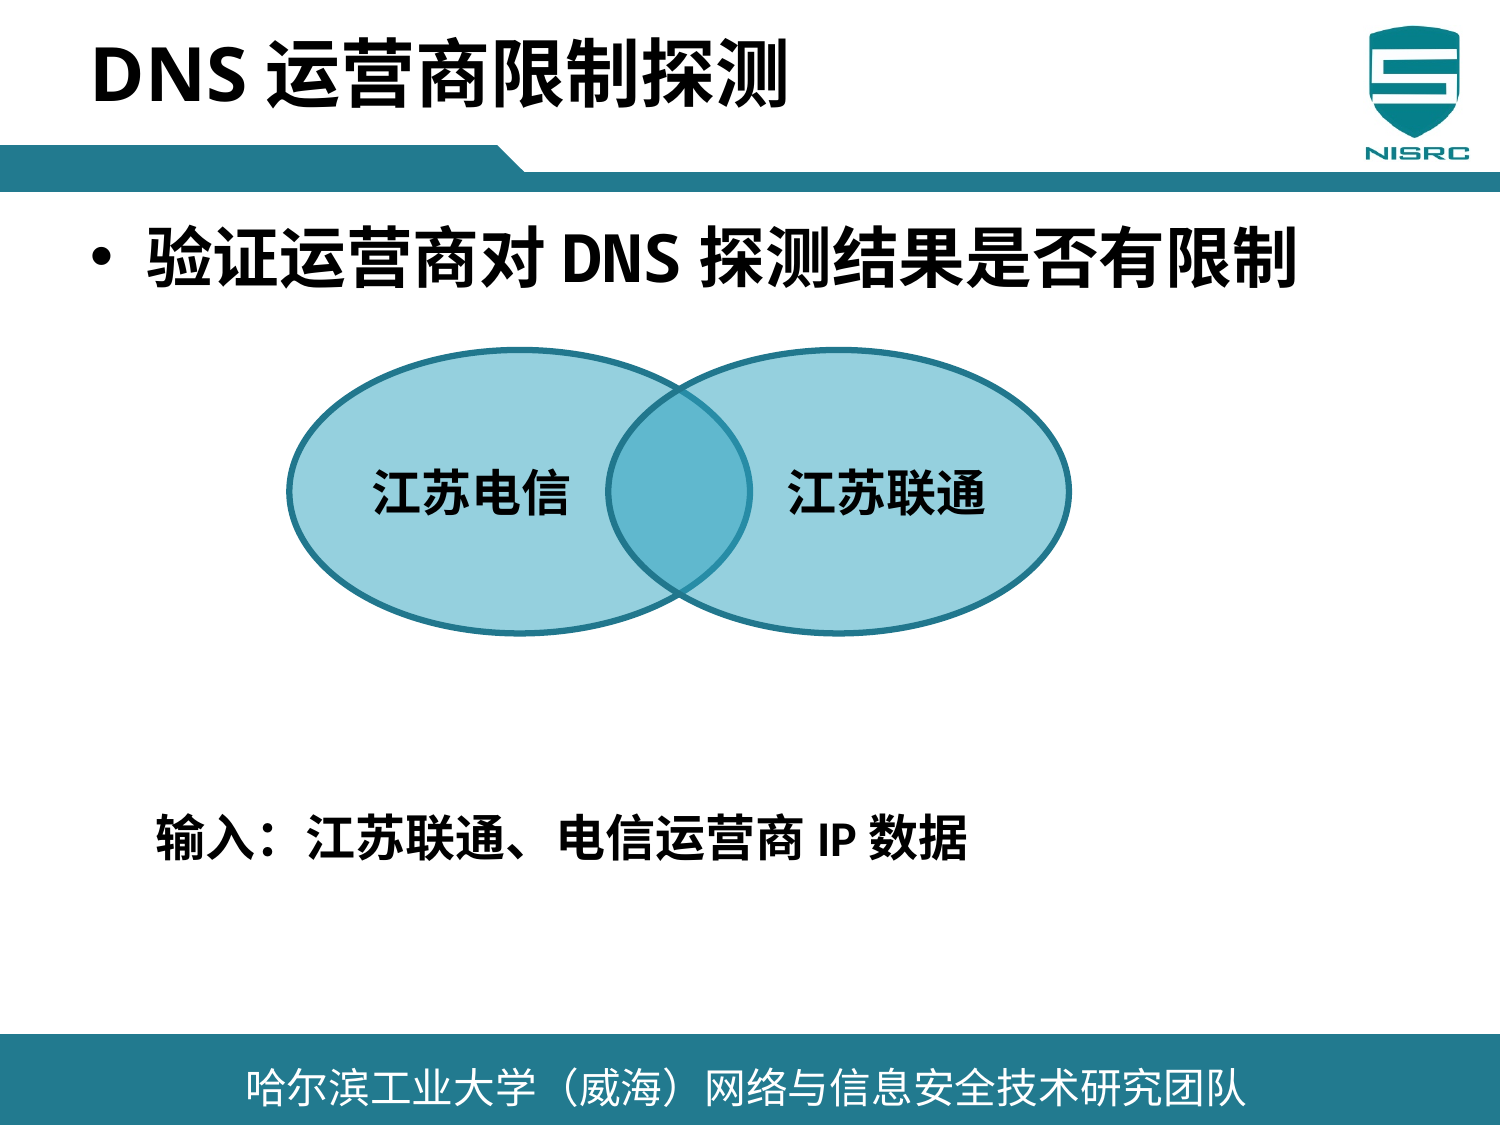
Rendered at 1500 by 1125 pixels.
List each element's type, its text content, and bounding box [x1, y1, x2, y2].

list 验证运营商对DNS探测结果是否有限制 [75, 208, 1425, 951]
picture [1363, 25, 1471, 162]
text_box 江苏联通 [605, 346, 1073, 637]
text_box 江苏电信 [286, 346, 679, 637]
title DNS运营商限制探测 [75, 0, 1425, 146]
text_box 输入：江苏联通、电信运营商IP数据 [140, 798, 984, 874]
